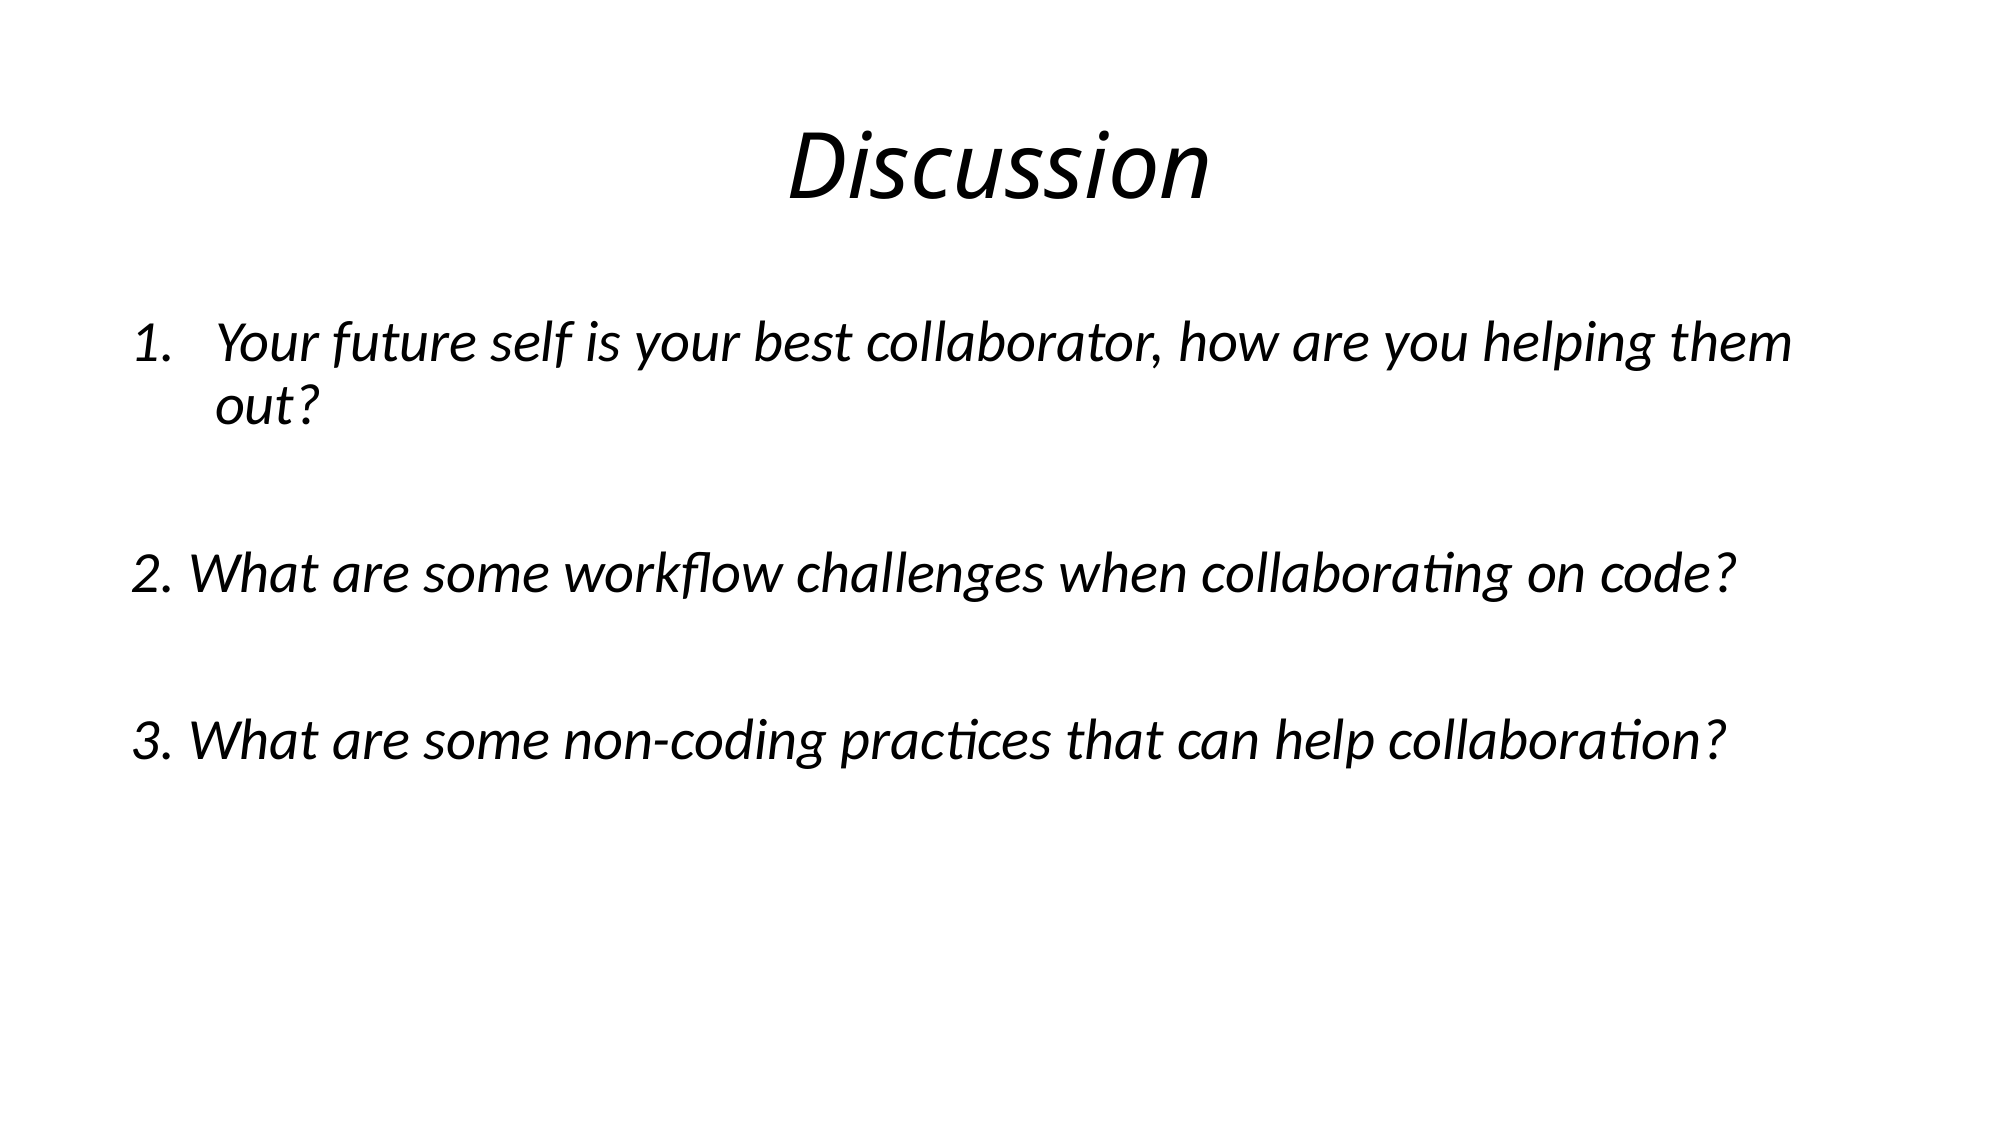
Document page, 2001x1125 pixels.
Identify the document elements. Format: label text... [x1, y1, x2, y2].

title Discussion [137, 59, 1863, 278]
list Your future self is your best collaborator, how are you helping them out? 2. What are some workflow challenges when collaborating on code? 3. What are some non-coding practices that can help collaboration? [115, 303, 1907, 1018]
